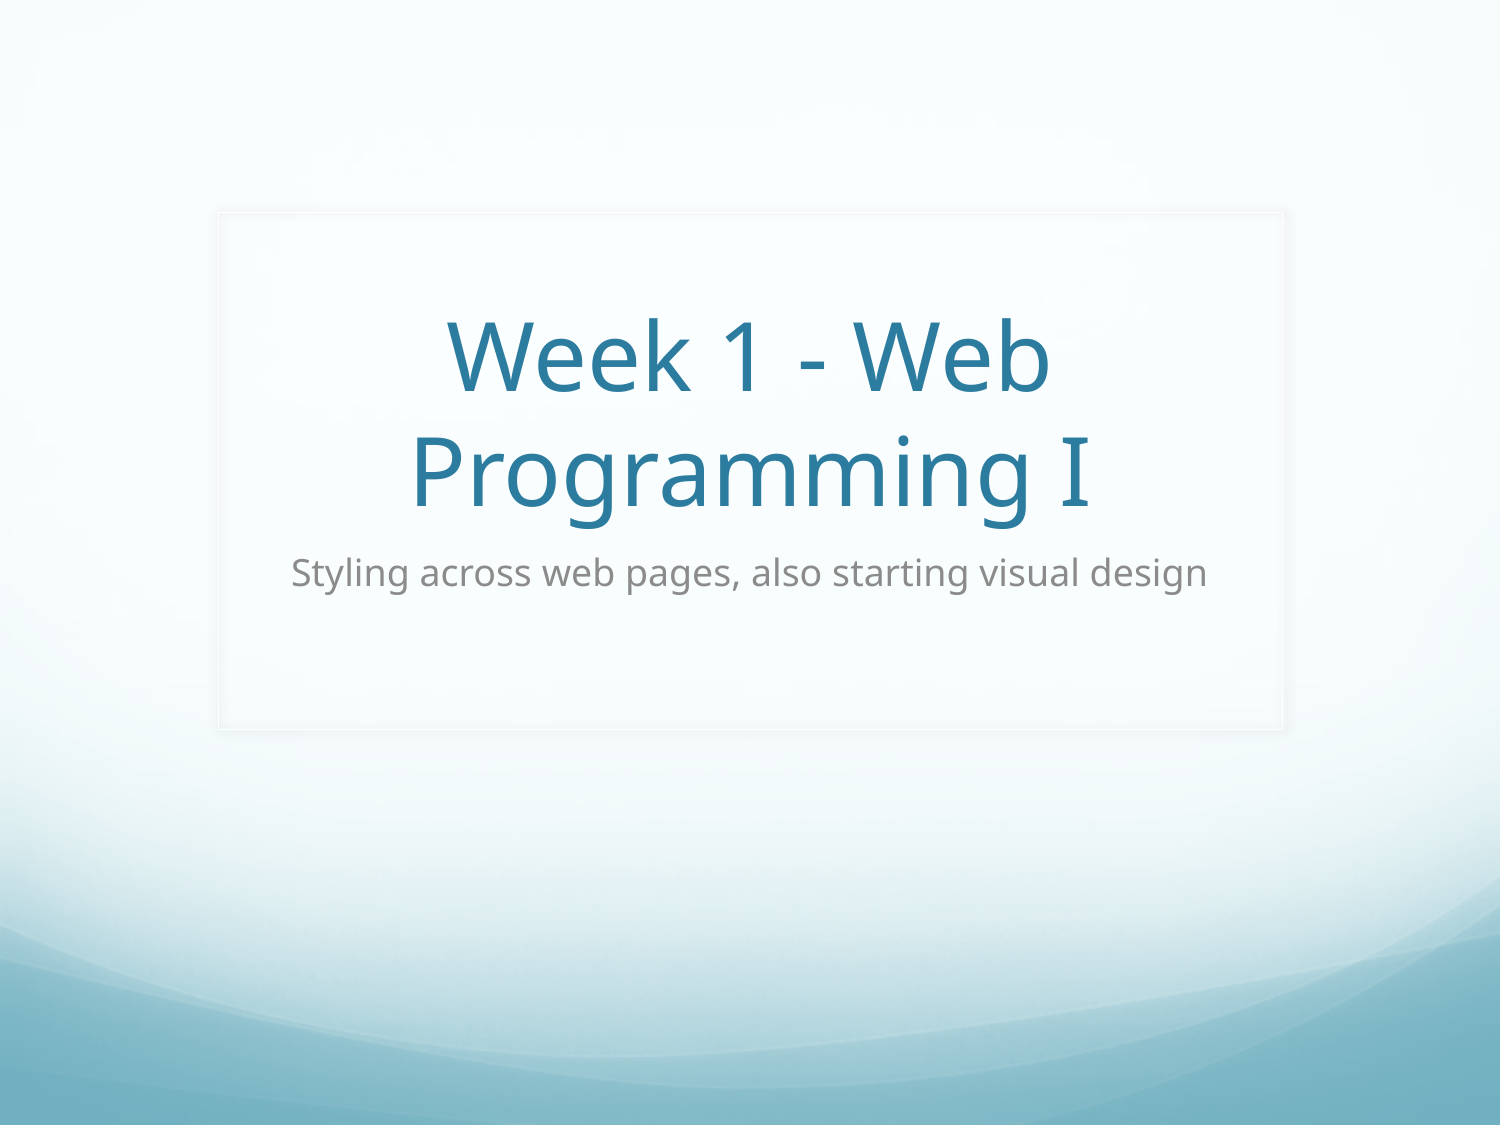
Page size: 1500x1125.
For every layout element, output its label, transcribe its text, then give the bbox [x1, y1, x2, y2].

title Week 1 - Web Programming I [217, 249, 1283, 533]
subtitle Styling across web pages, also starting visual design [217, 541, 1283, 692]
